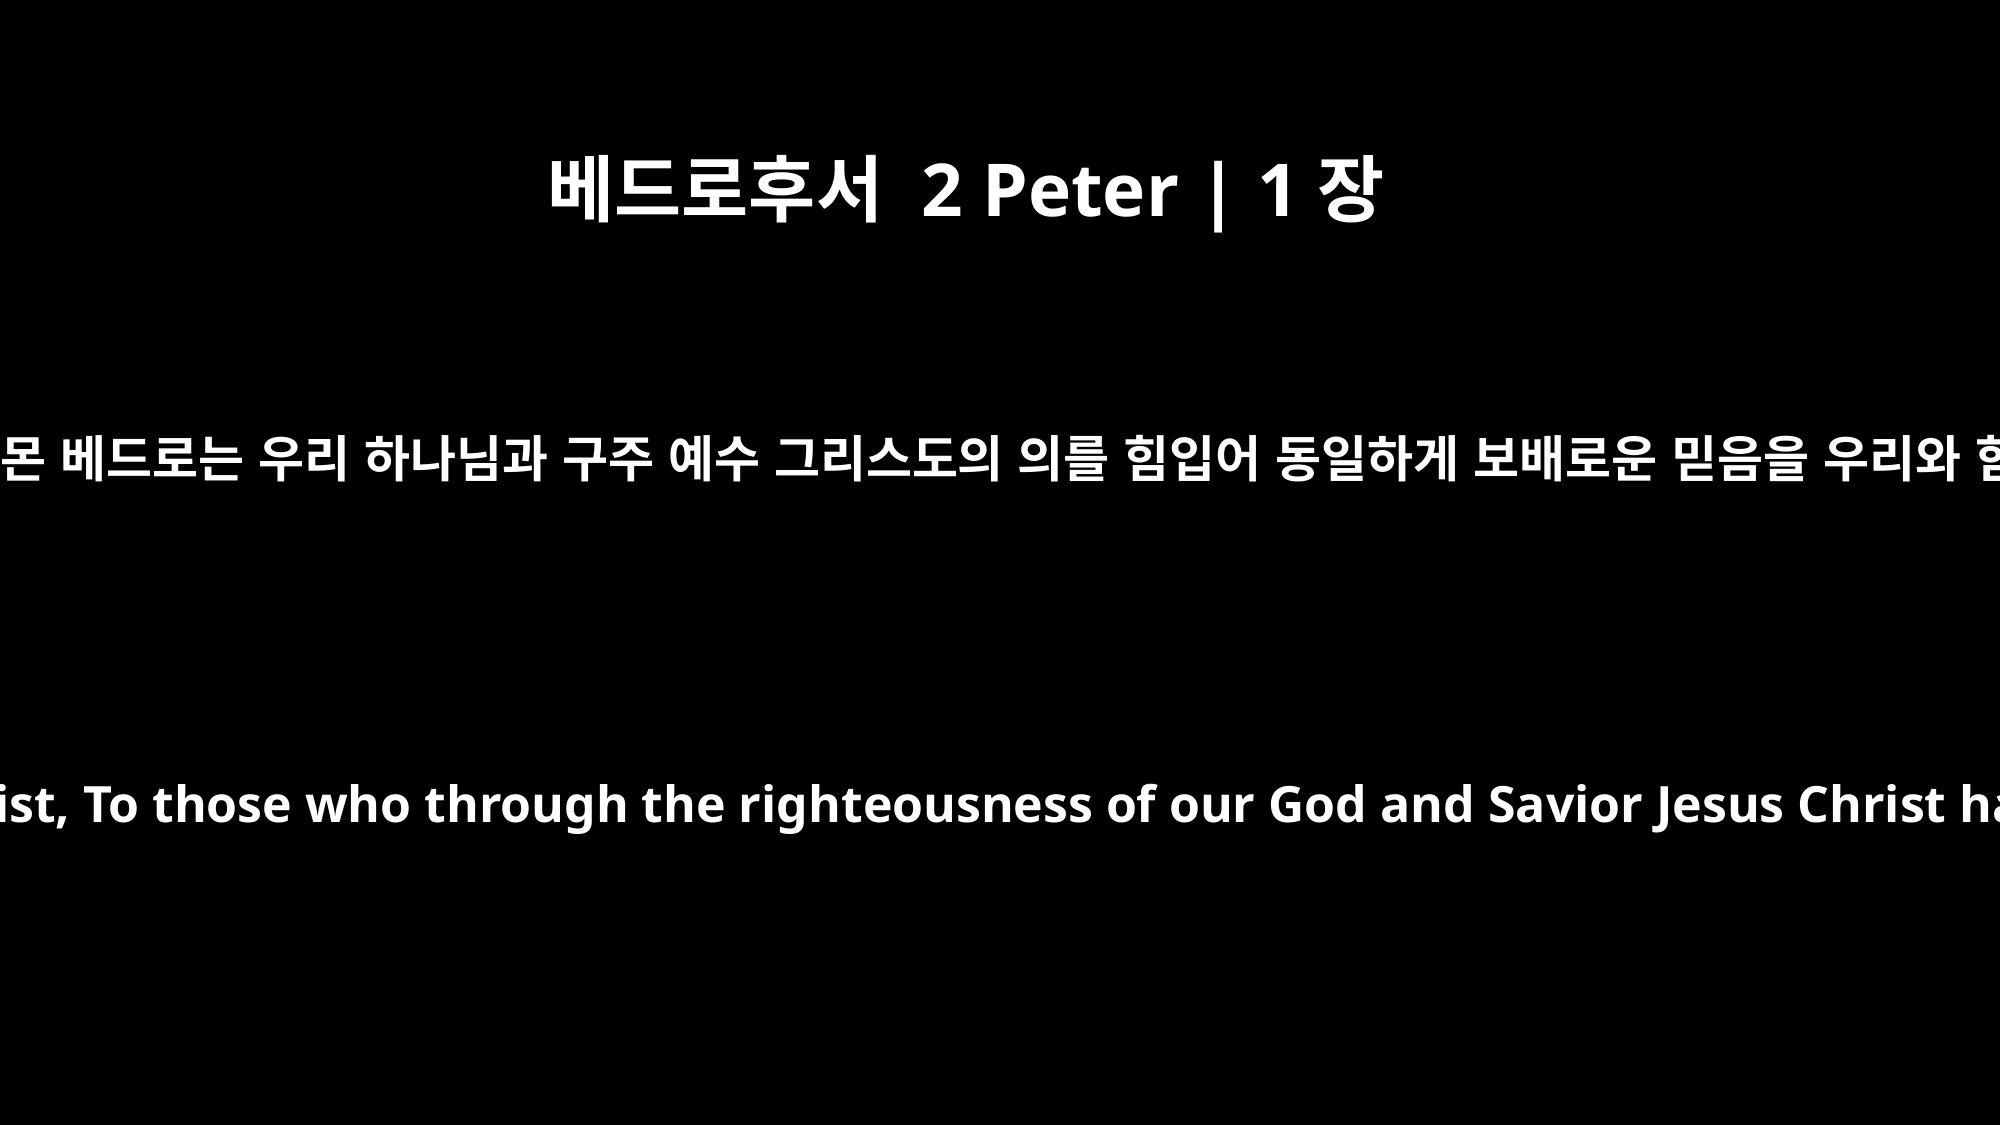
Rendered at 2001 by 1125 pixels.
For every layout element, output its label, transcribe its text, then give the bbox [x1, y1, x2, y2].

text_box Simon Peter, a servant and apostle of Jesus Christ, To those who through the righteousness of our God and Savior Jesus Christ have received a faith as precious as ours: [0, 764, 2000, 840]
text_box 1 예수 그리스도의 종이며 사도인 시몬 베드로는 우리 하나님과 구주 예수 그리스도의 의를 힘입어 동일하게 보배로운 믿음을 우리와 함께 받은 자들에게 편지하노니 [0, 359, 2000, 495]
text_box 베드로후서 2 Peter | 1장 [532, 136, 1400, 239]
